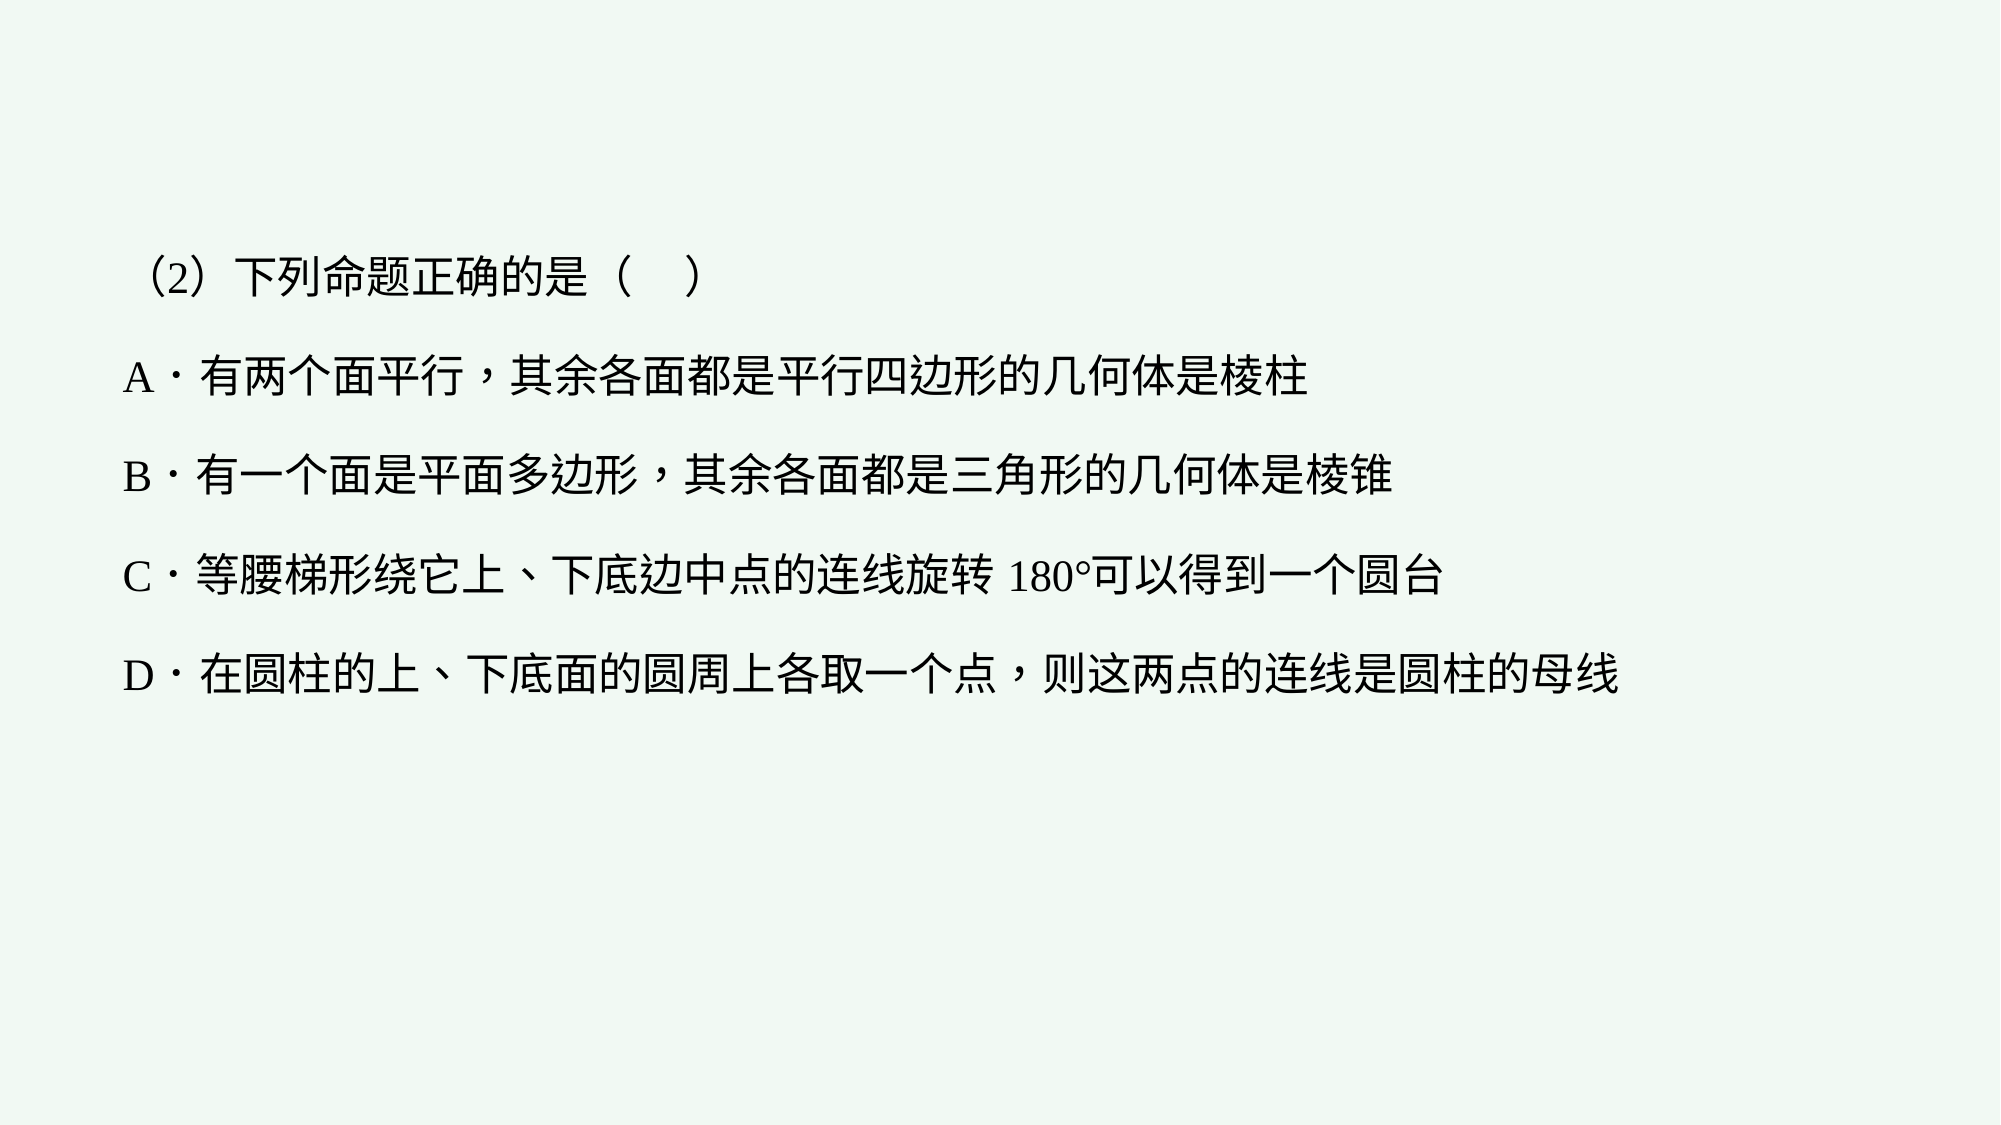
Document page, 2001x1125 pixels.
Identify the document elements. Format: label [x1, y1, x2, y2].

text_box [122, 225, 1881, 793]
